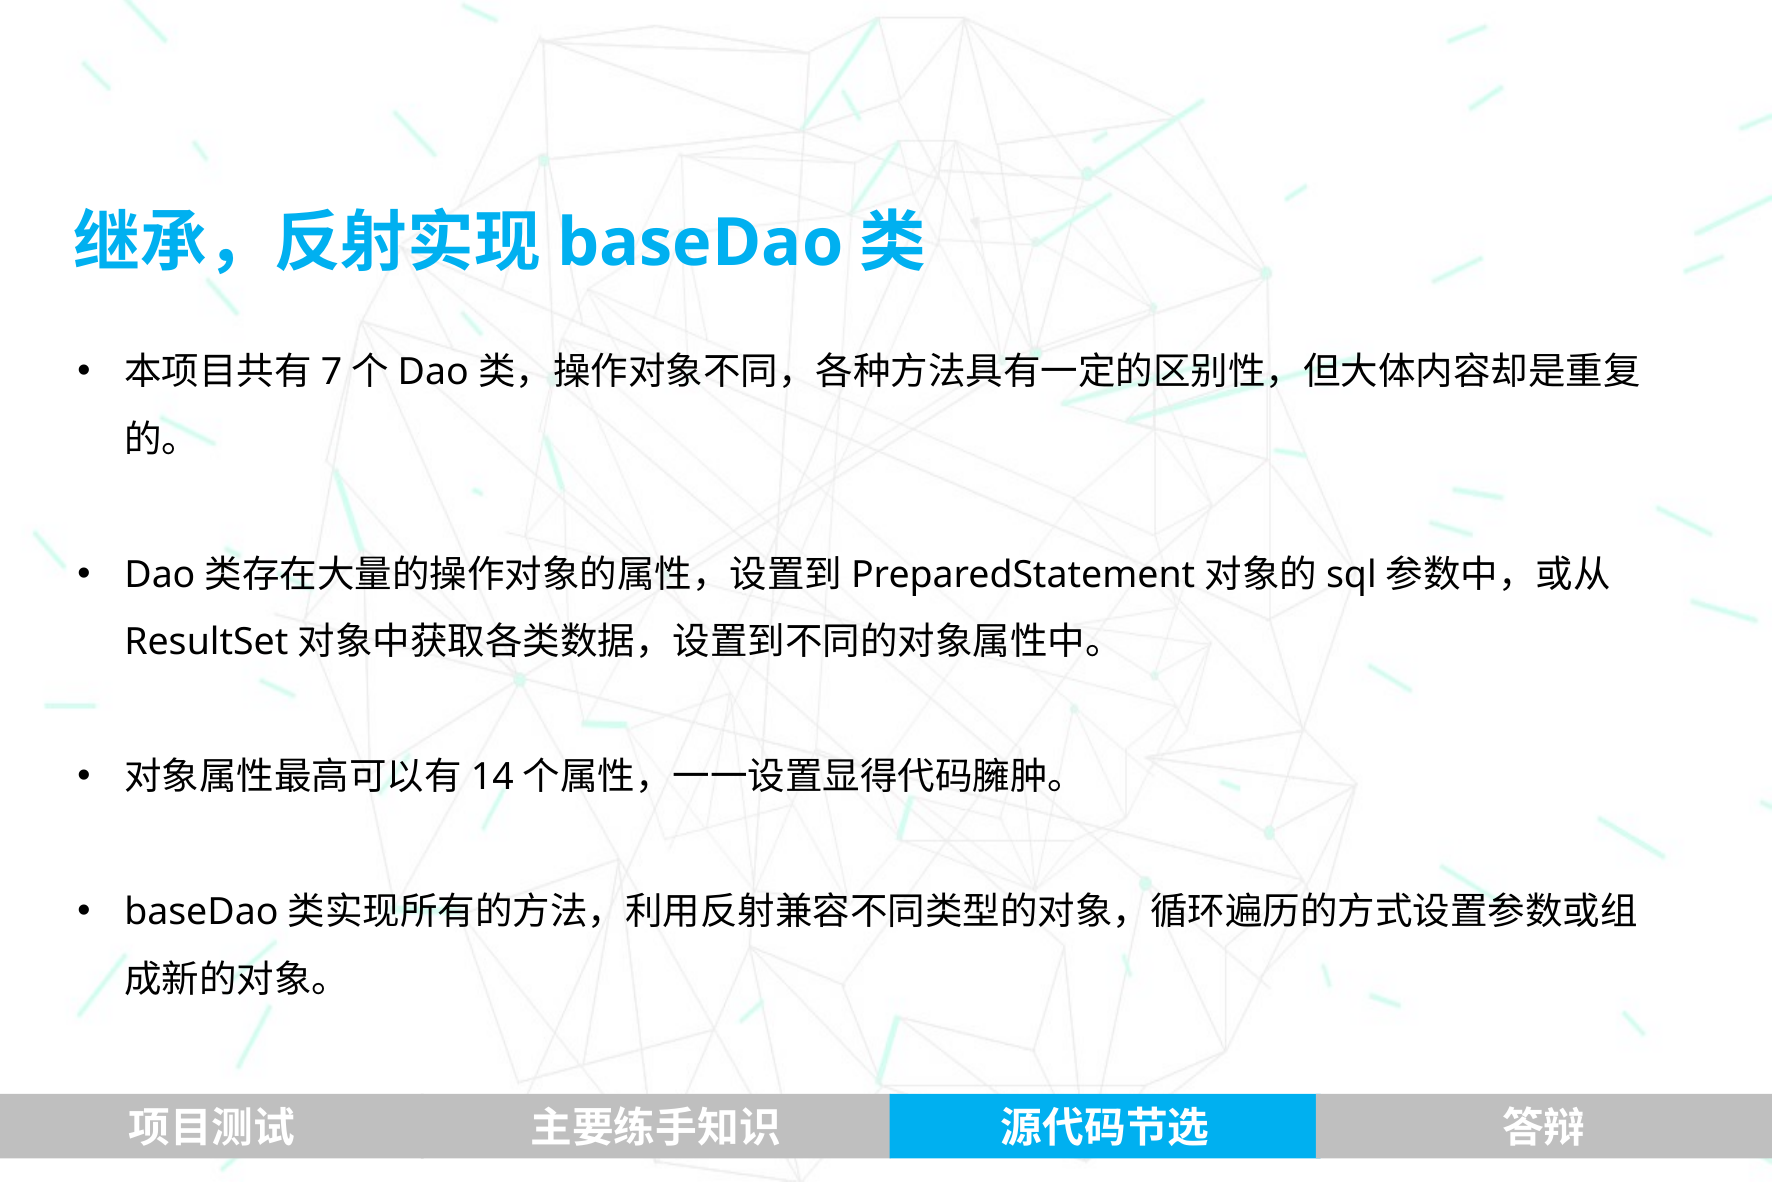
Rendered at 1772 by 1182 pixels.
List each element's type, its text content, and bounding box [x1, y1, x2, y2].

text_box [0, 1093, 1772, 1160]
text_box 本项目共有7个Dao类，操作对象不同，各种方法具有一定的区别性，但大体内容却是重复的。 Dao类存在大量的操作对象的属性，设置到PreparedStatement对象的sql参数中，或从ResultSet对象中获取各类数据，设置到不同的对象属性中。 对象属性最高可以有14个属性，一一设置显得代码臃肿。 baseDao类实现所有的方法，利用反射兼容不同类型的对象，循环遍历的方式设置参数或组成新的对象。 [62, 317, 1669, 1008]
text_box 继承，反射实现baseDao类 [59, 191, 1507, 287]
